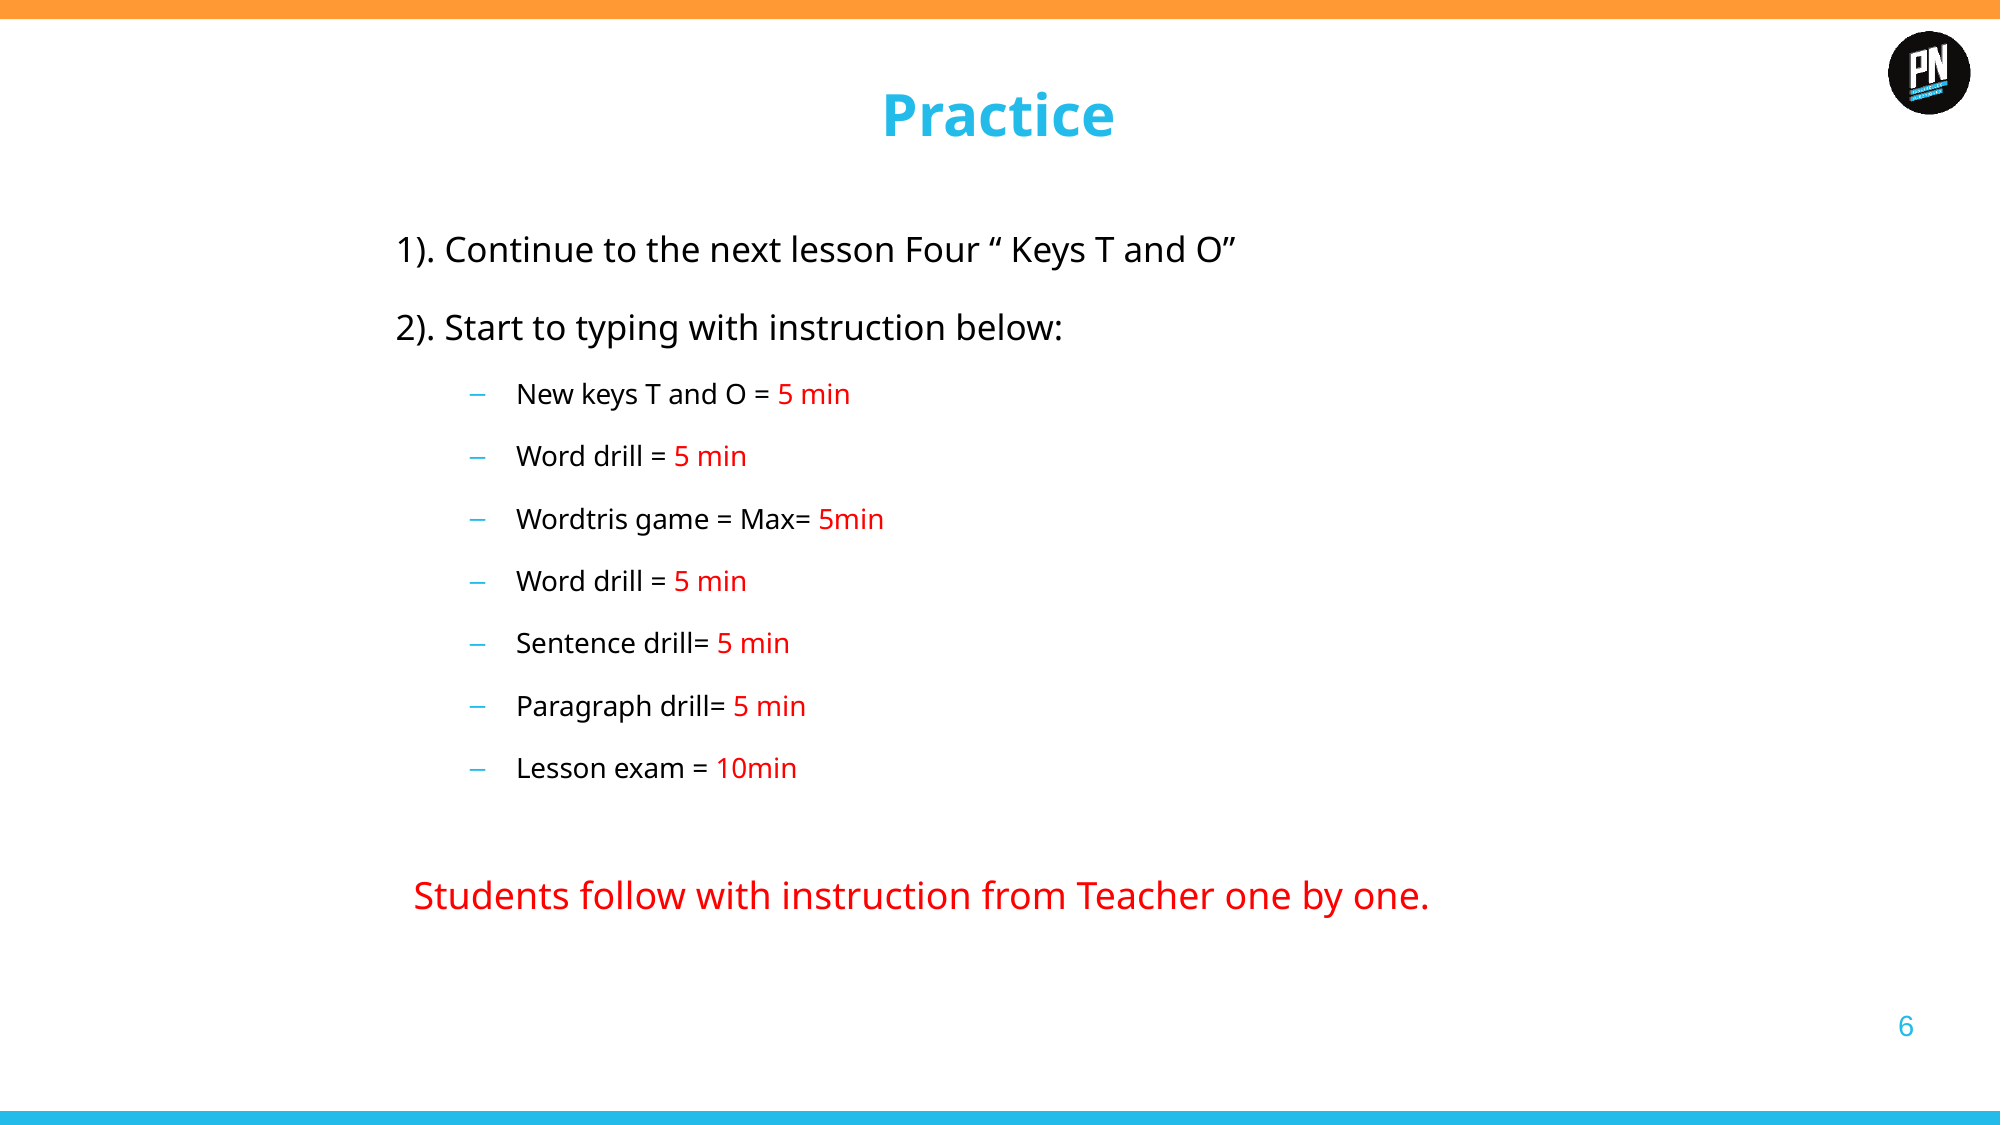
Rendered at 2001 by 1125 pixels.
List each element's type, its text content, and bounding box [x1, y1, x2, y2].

text_box Students follow with instruction from Teacher one by one. [398, 864, 1456, 925]
picture [1887, 30, 1971, 115]
list 1). Continue to the next lesson Four “ Keys T and O” 2). Start to typing with instruction below: New keys T and O = 5 min Word drill = 5 min Wordtris game = Max= 5min Word drill = 5 min Sentence drill= 5 min Paragraph drill= 5 min Lesson exam = 10min [380, 190, 1736, 799]
title Practice [99, 36, 1898, 191]
